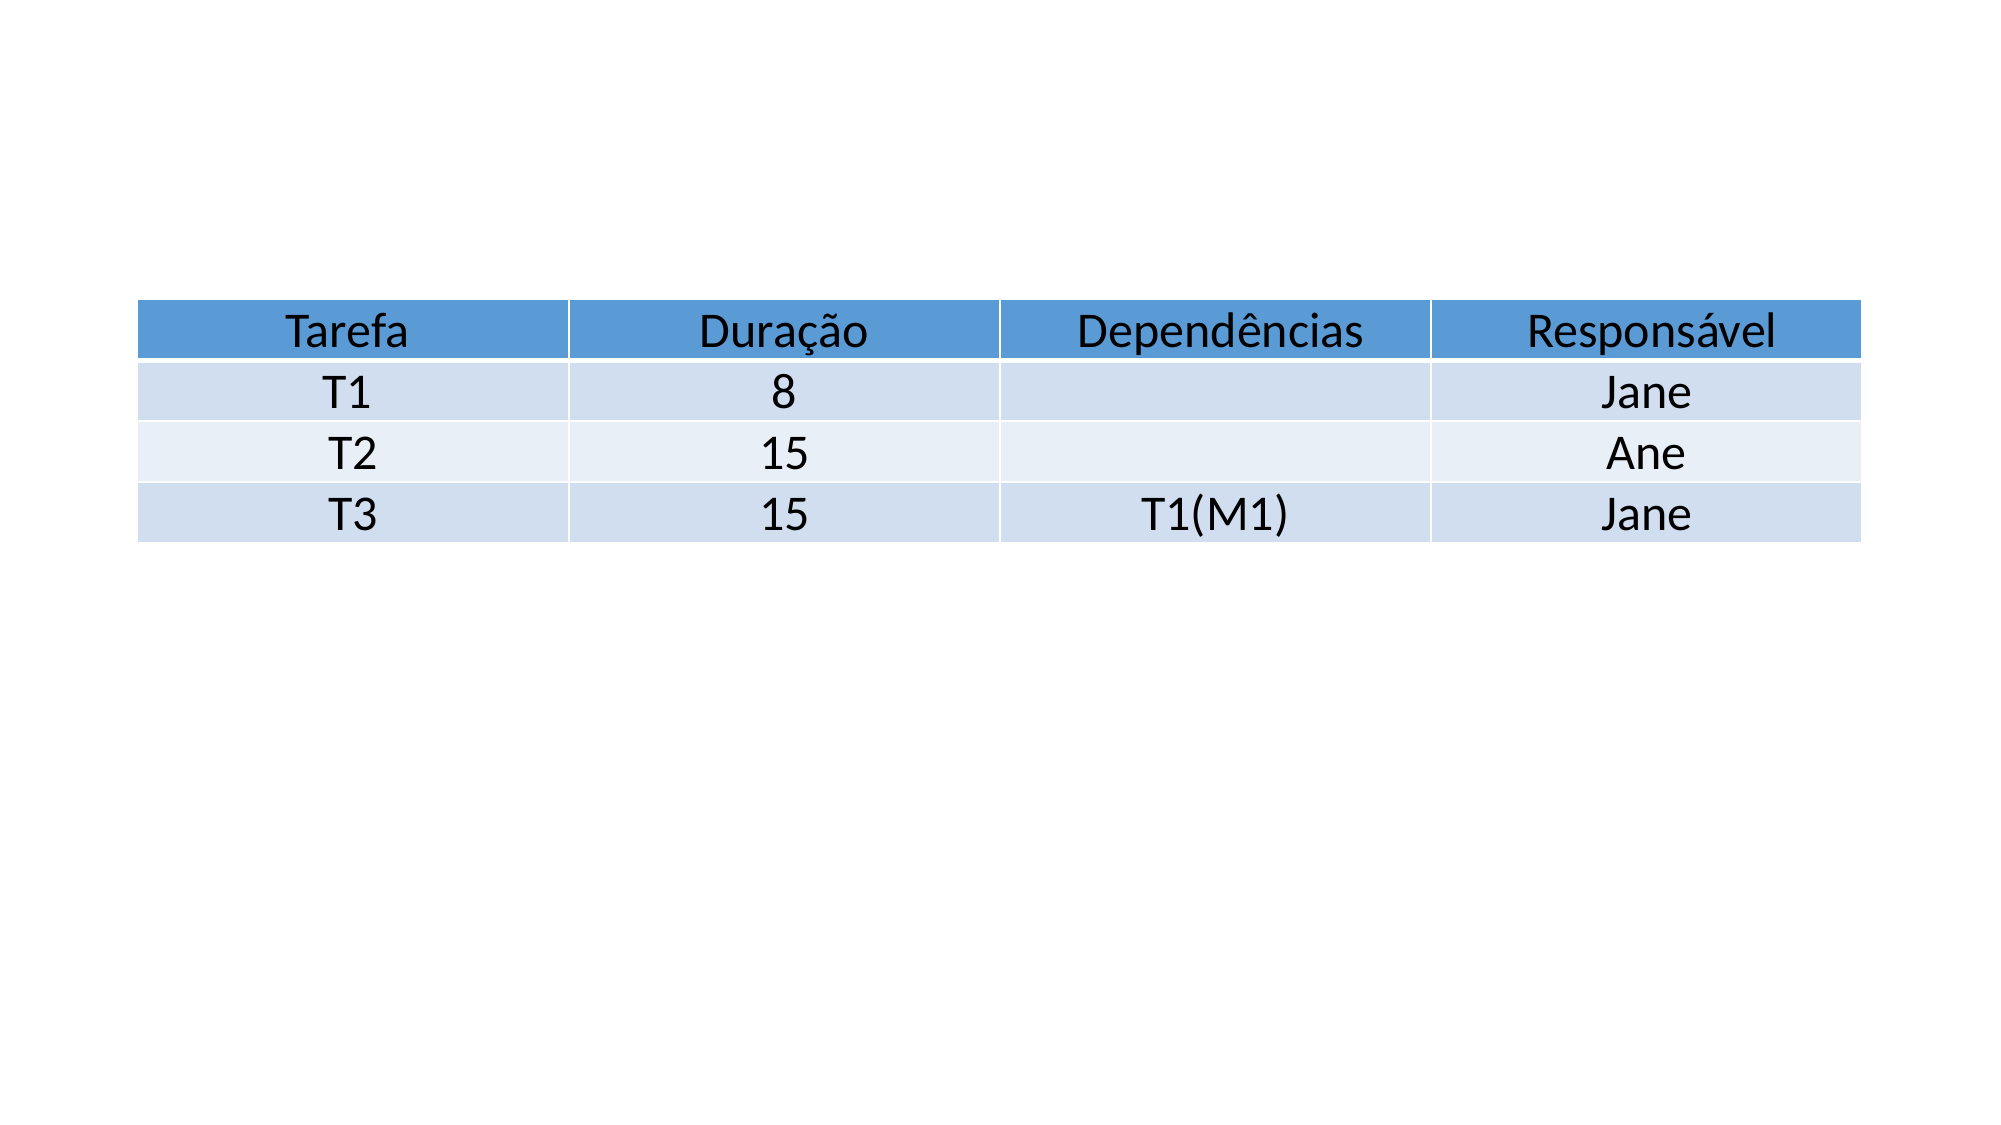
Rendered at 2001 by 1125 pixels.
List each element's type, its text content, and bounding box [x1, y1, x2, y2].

table_cell Jane [1432, 483, 1861, 542]
table_cell T2 [138, 422, 568, 481]
table_cell [1001, 422, 1430, 481]
table_header Responsável [1432, 300, 1861, 358]
table_header Duração [570, 300, 999, 358]
table_cell [1001, 363, 1430, 420]
table_header Dependências [1001, 300, 1430, 358]
table_cell T3 [138, 483, 568, 542]
table_header Tarefa [138, 300, 568, 358]
table_cell T1 [138, 363, 568, 420]
table_cell 15 [570, 483, 999, 542]
table_cell 15 [570, 422, 999, 481]
table_cell T1(M1) [1001, 483, 1430, 542]
table_cell 8 [570, 363, 999, 420]
table_cell Ane [1432, 422, 1861, 481]
table_cell Jane [1432, 363, 1861, 420]
